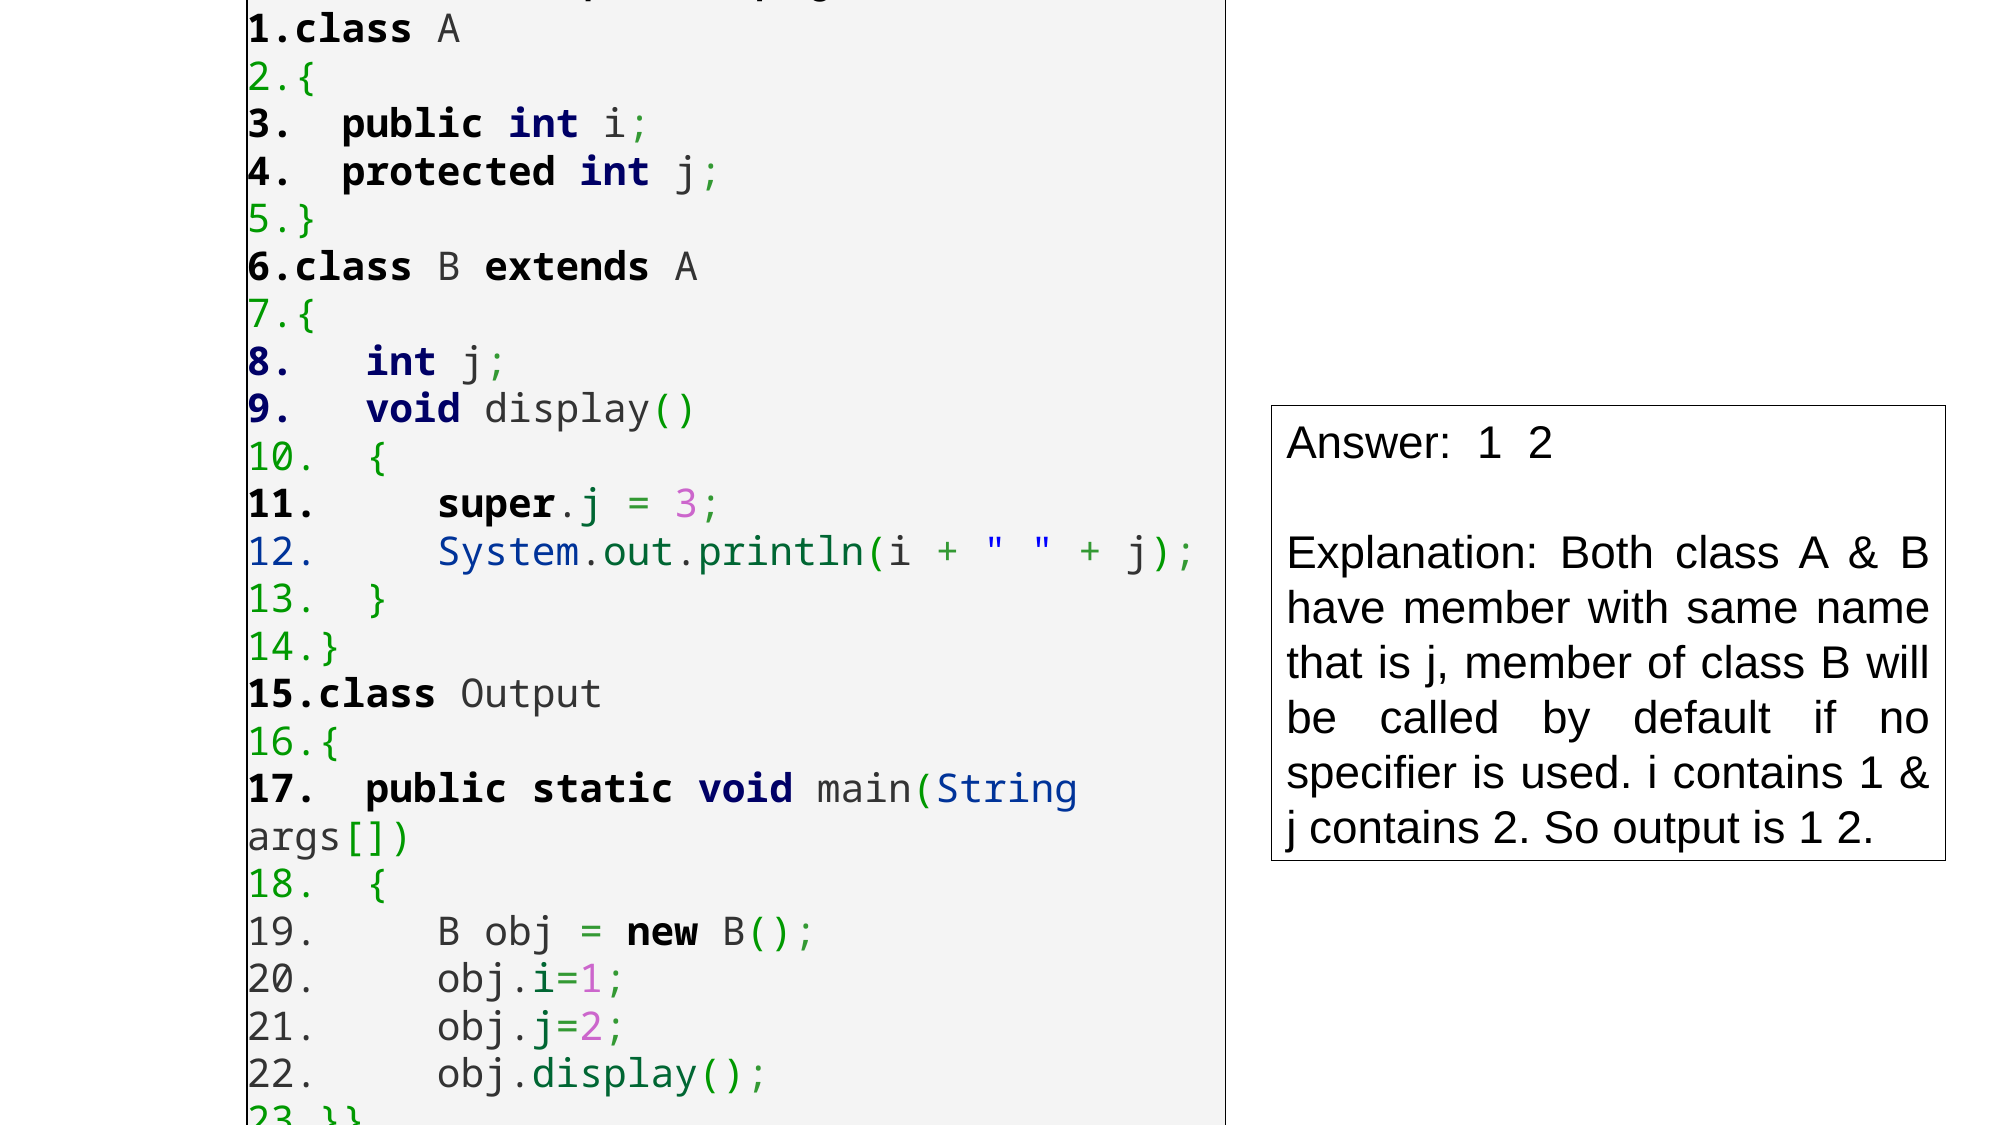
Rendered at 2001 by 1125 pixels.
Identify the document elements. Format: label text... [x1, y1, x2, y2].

text_box What will be the output of the program? class A { public int i; protected int j; } class B extends A { int j; void display() { super.j = 3; System.out.println(i + " " + j); } } class Output { public static void main(String args[]) { B obj = new B(); obj.i=1; obj.j=2; obj.display(); }} [246, 0, 1226, 1125]
text_box Answer: 1 2 Explanation: Both class A & B have member with same name that is j, member of class B will be called by default if no specifier is used. i contains 1 & j contains 2. So output is 1 2. [1271, 405, 1946, 861]
